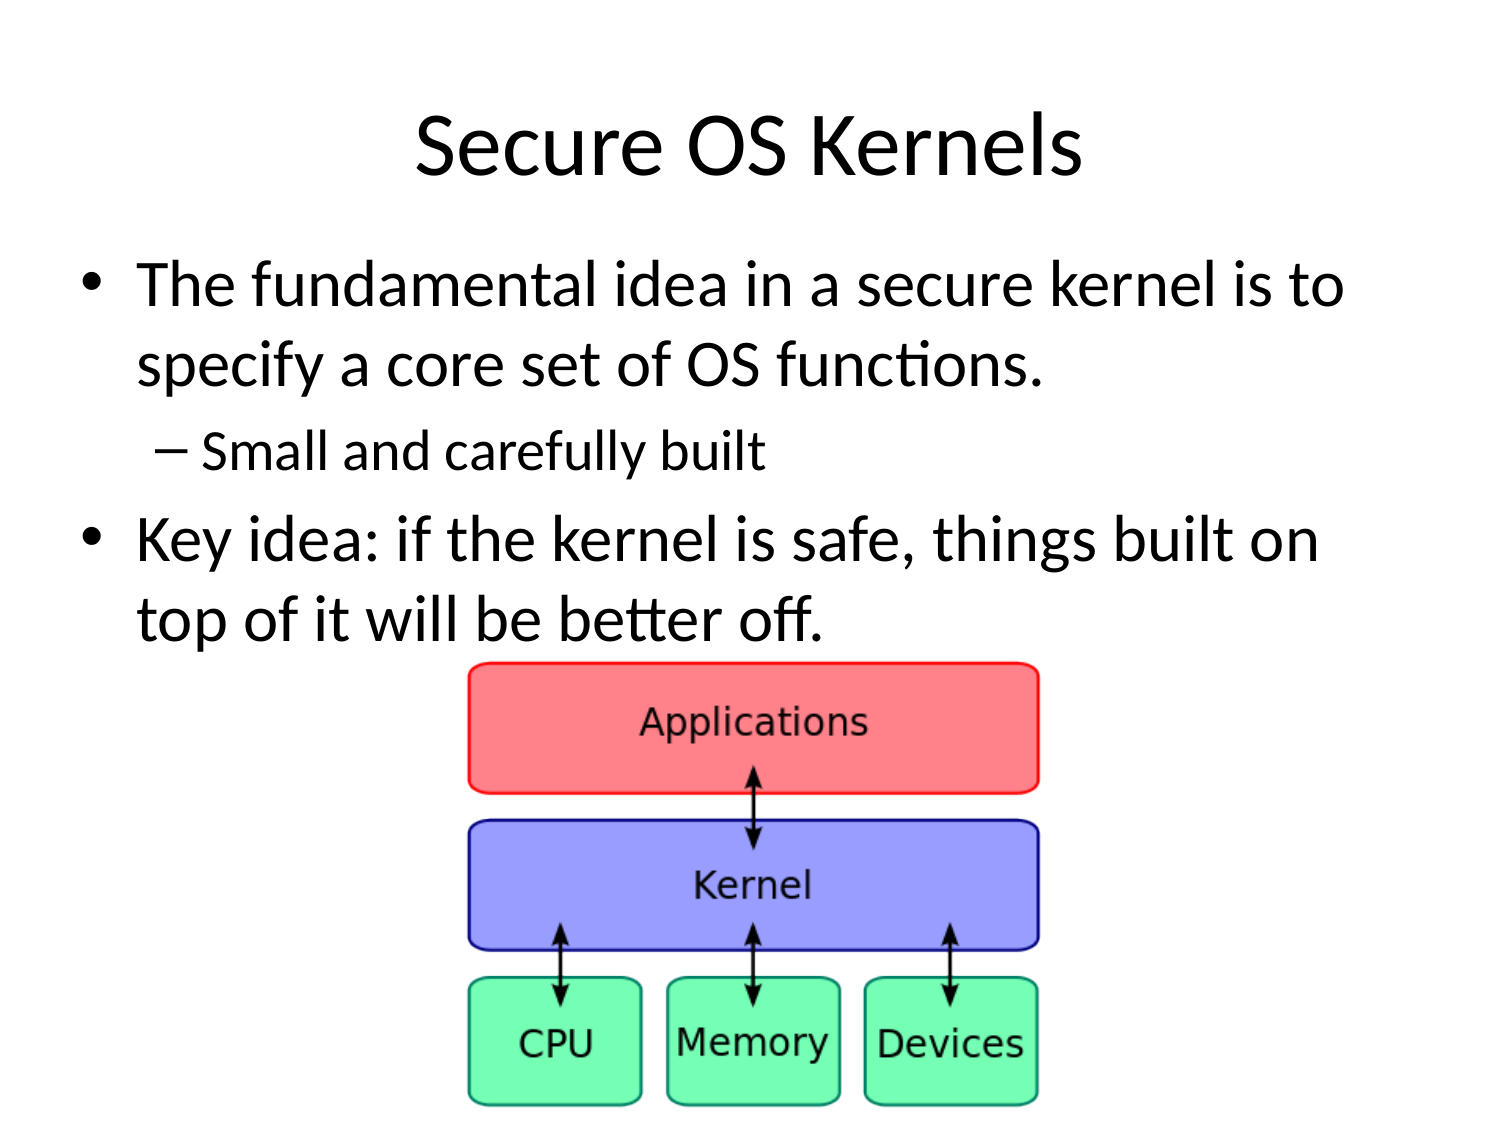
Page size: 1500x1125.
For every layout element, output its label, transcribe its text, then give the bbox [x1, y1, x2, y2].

picture [454, 648, 1054, 1123]
title Secure OS Kernels [75, 45, 1425, 233]
list The fundamental idea in a secure kernel is to specify a core set of OS functions. Small and carefully built Key idea: if the kernel is safe, things built on top of it will be better off. [64, 232, 1415, 1000]
